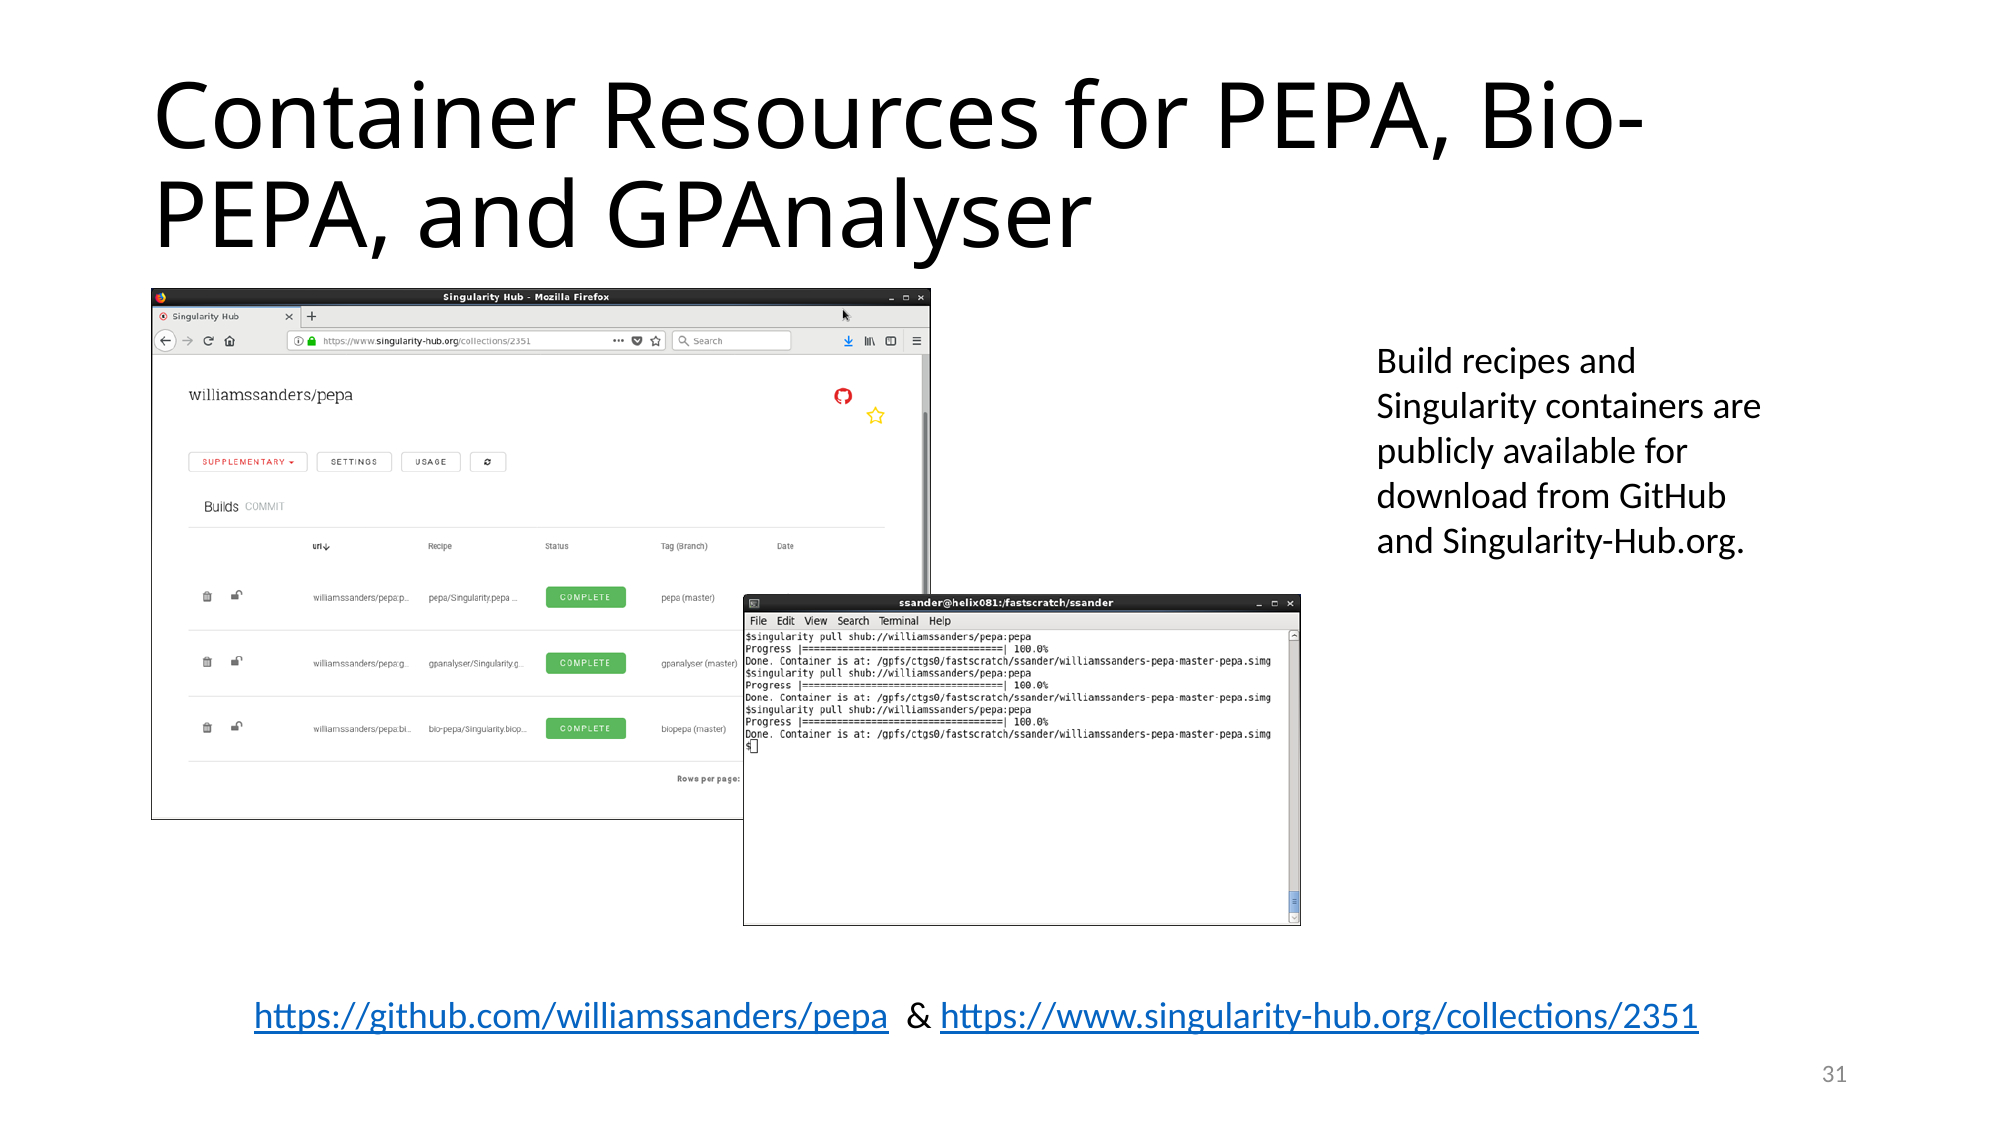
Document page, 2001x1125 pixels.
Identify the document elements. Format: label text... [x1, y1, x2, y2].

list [143, 277, 1308, 933]
text_box https://github.com/williamssanders/pepa & https://www.singularity-hub.org/collections/2351 [167, 983, 1794, 1044]
slide_number 31 [1412, 1042, 1863, 1103]
title Container Resources for PEPA, Bio-PEPA, and GPAnalyser [137, 59, 1863, 278]
text_box Build recipes and Singularity containers are publicly available for download from GitHub and Singularity-Hub.org. [1361, 328, 1794, 569]
